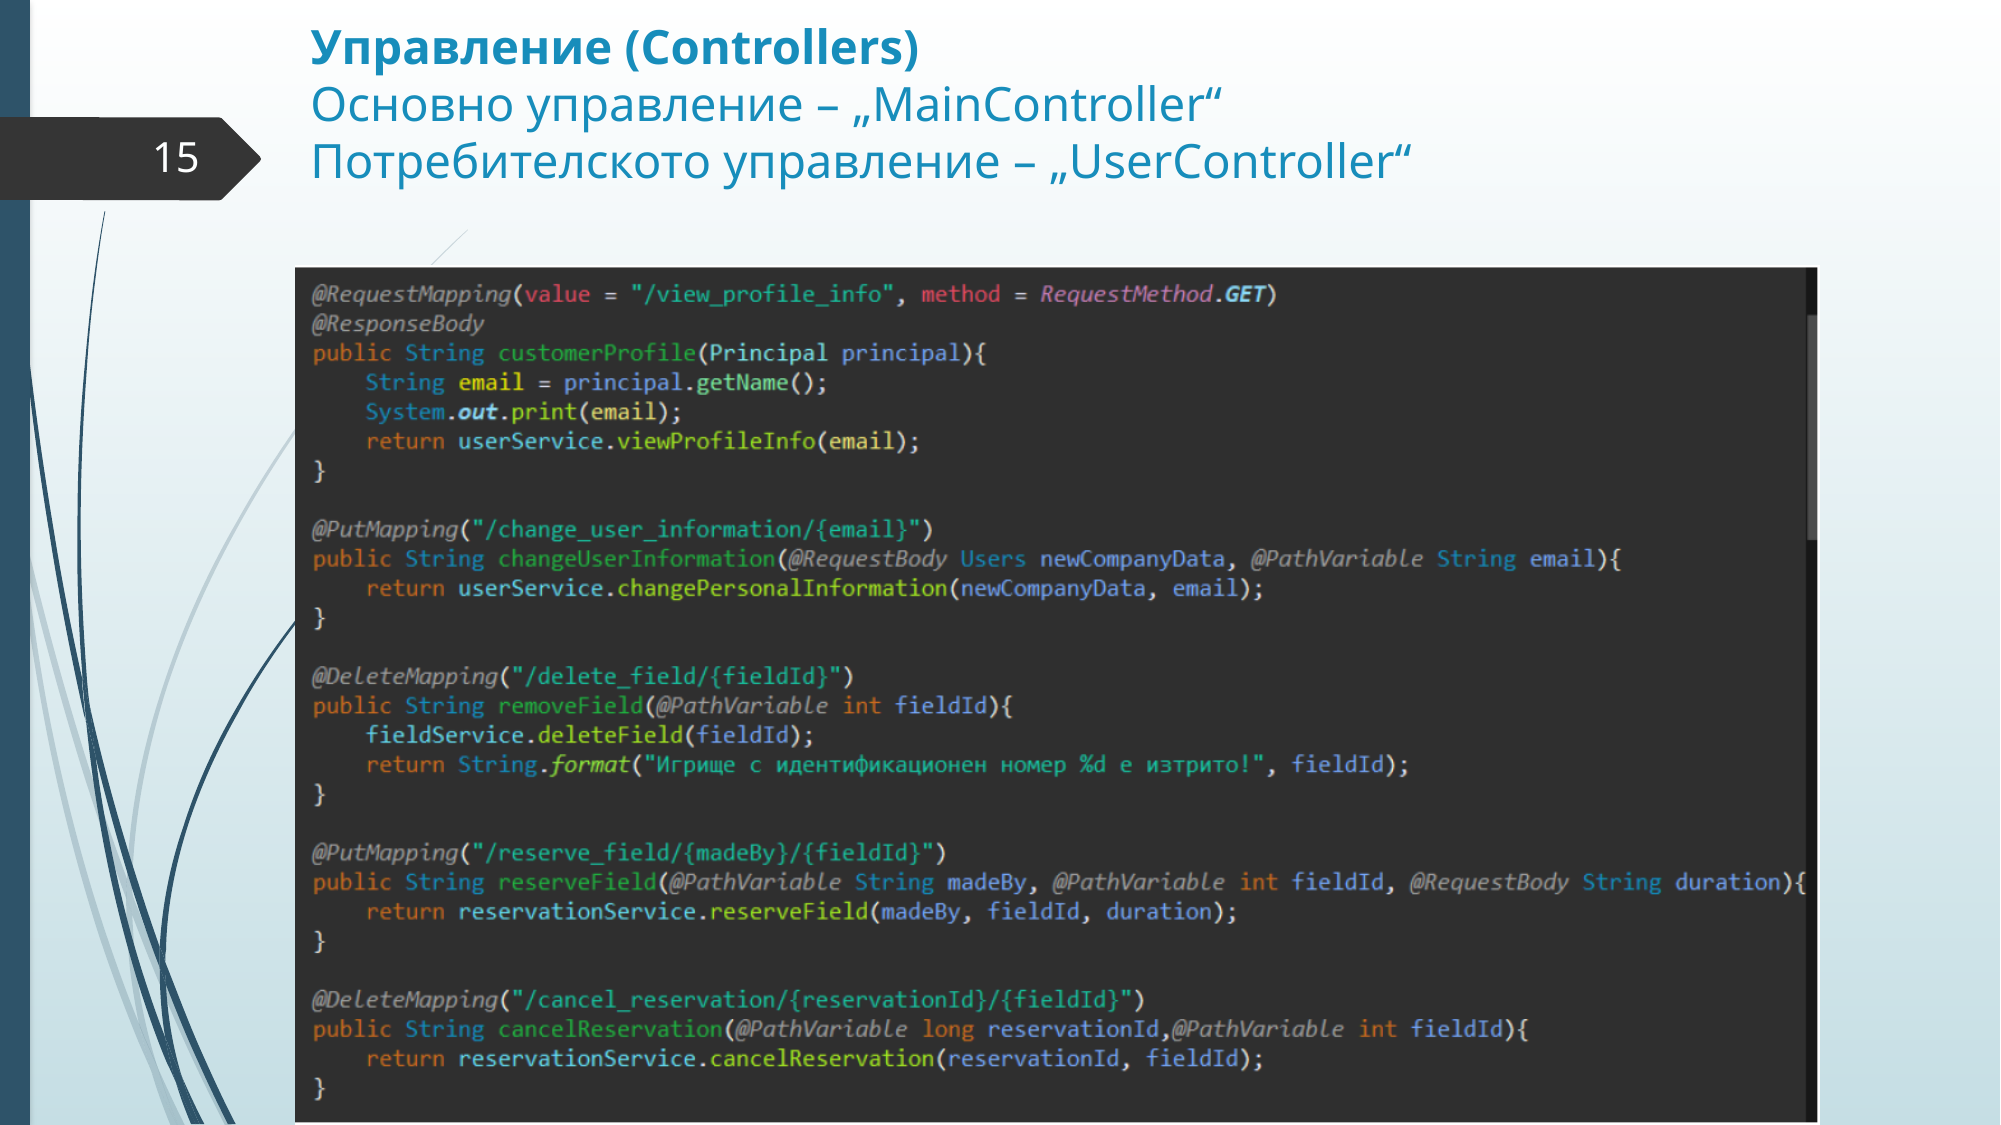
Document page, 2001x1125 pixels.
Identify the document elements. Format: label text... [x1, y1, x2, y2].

title Управление (Controllers) Основно управление – „MainController“ Потребителското управление – „UserController“ [295, 9, 1952, 253]
picture [295, 265, 1820, 1125]
slide_number 15 [87, 129, 216, 190]
